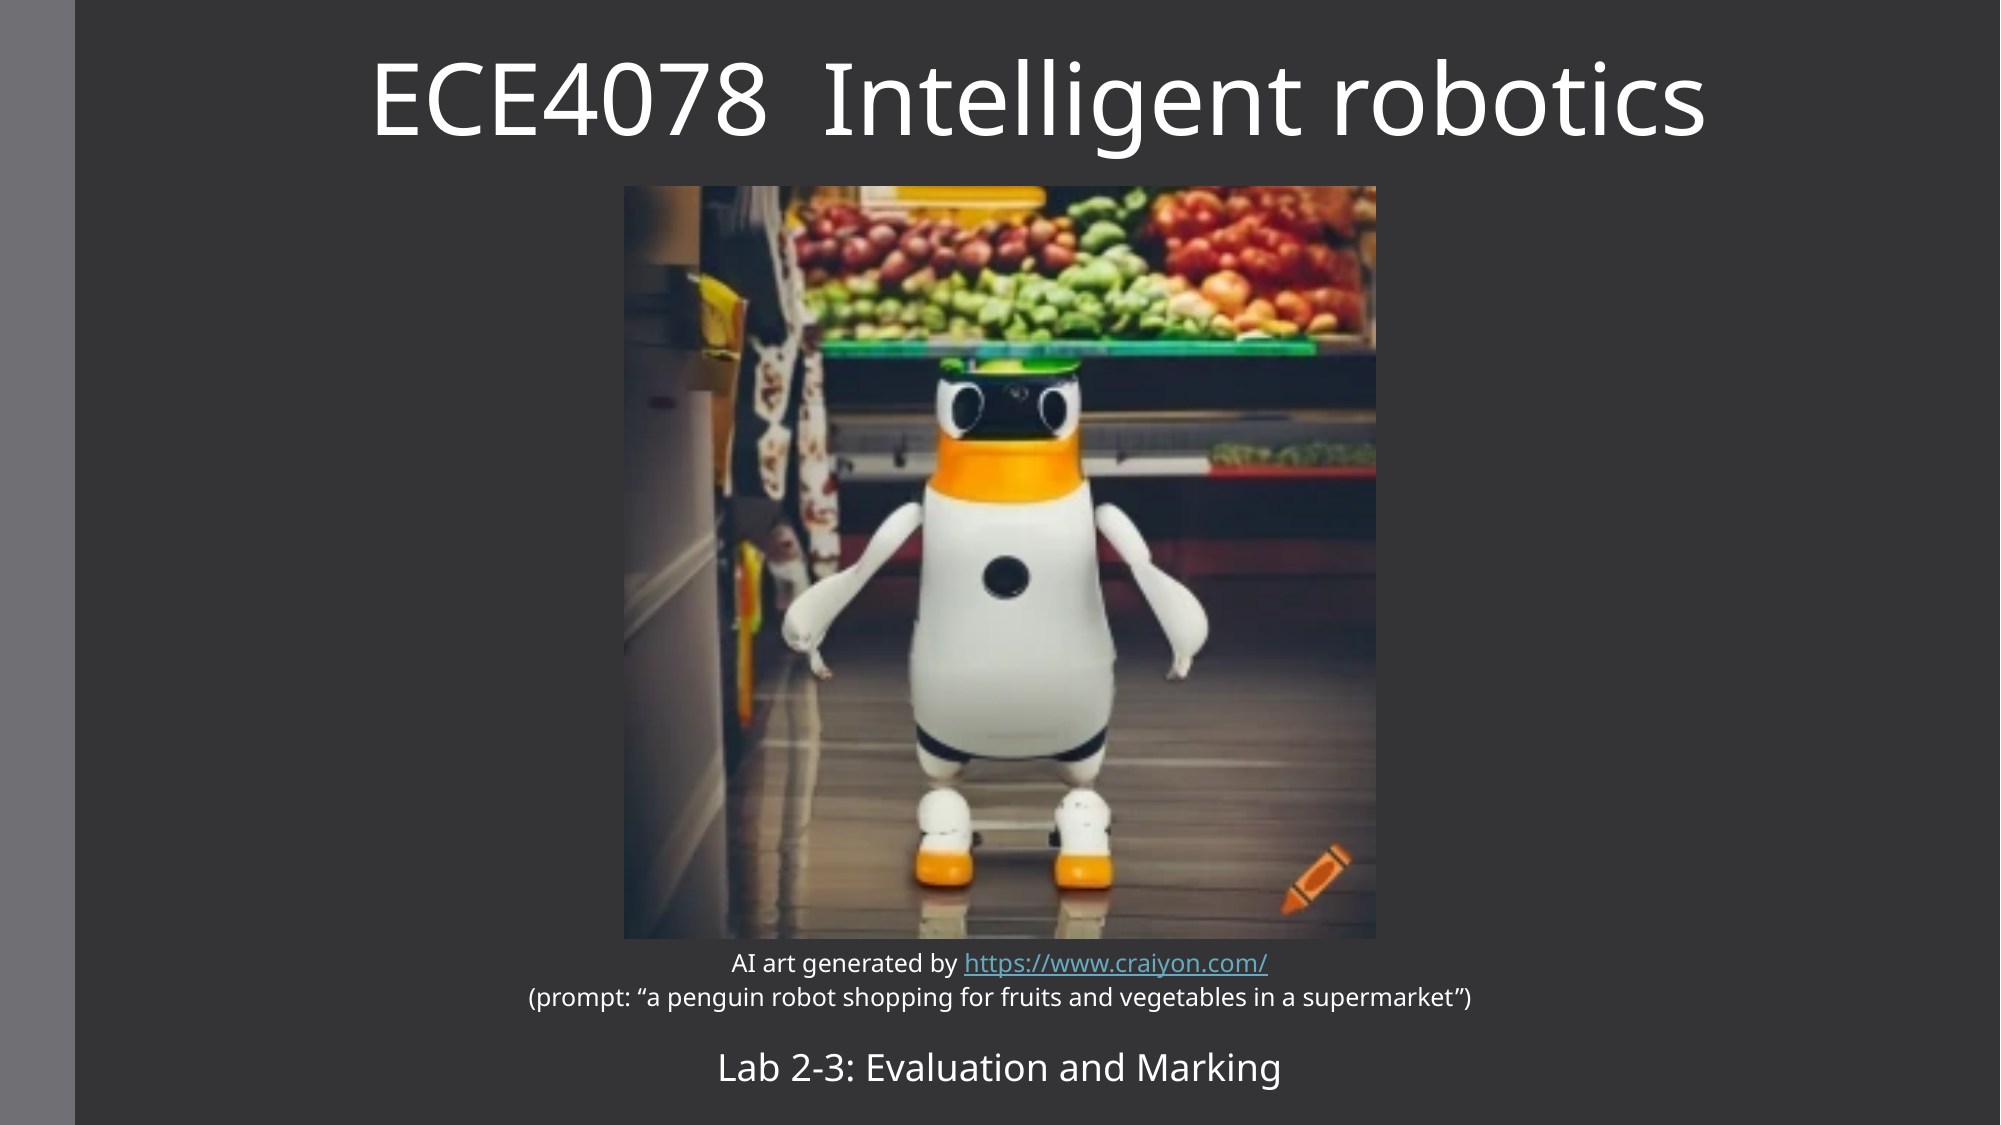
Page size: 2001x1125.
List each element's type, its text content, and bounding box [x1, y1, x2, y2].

text_box AI art generated by https://www.craiyon.com/ (prompt: “a penguin robot shopping for fruits and vegetables in a supermarket”) [120, 939, 1880, 1015]
picture [623, 186, 1376, 939]
text_box ECE4078 Intelligent robotics [78, 28, 2000, 163]
text_box Lab 2-3: Evaluation and Marking [120, 1036, 1880, 1096]
